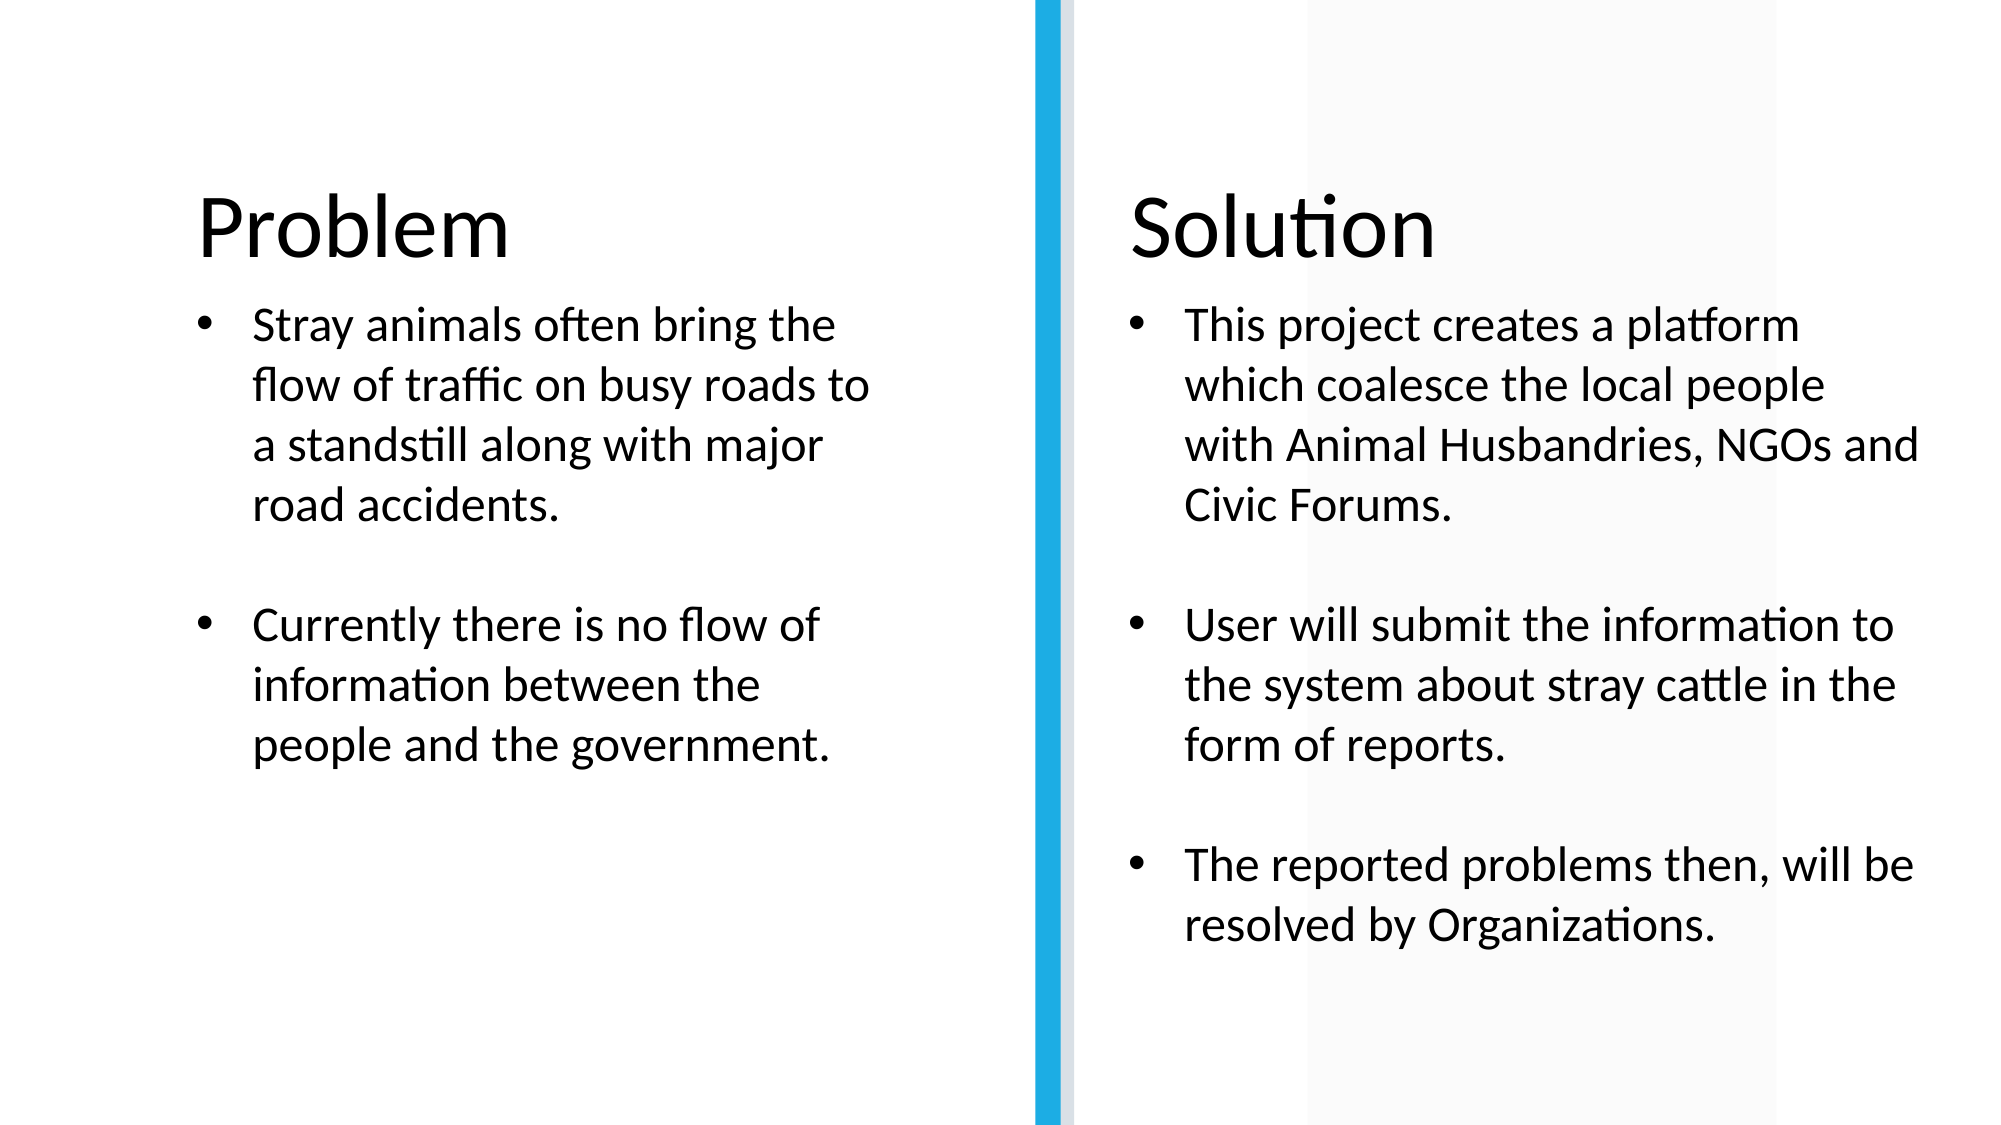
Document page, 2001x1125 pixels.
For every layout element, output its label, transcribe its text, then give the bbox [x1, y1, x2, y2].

text_box Solution [1115, 158, 1453, 283]
text_box This project creates a platform which coalesce the local people with Animal Husbandries, NGOs and Civic Forums. User will submit the information to the system about stray cattle in the form of reports. The reported problems then, will be resolved by Organizations. [1113, 284, 1936, 960]
text_box Stray animals often bring the flow of traffic on busy roads to a standstill along with major road accidents. Currently there is no flow of information between the people and the government. [181, 284, 912, 900]
text_box Problem [182, 158, 528, 283]
